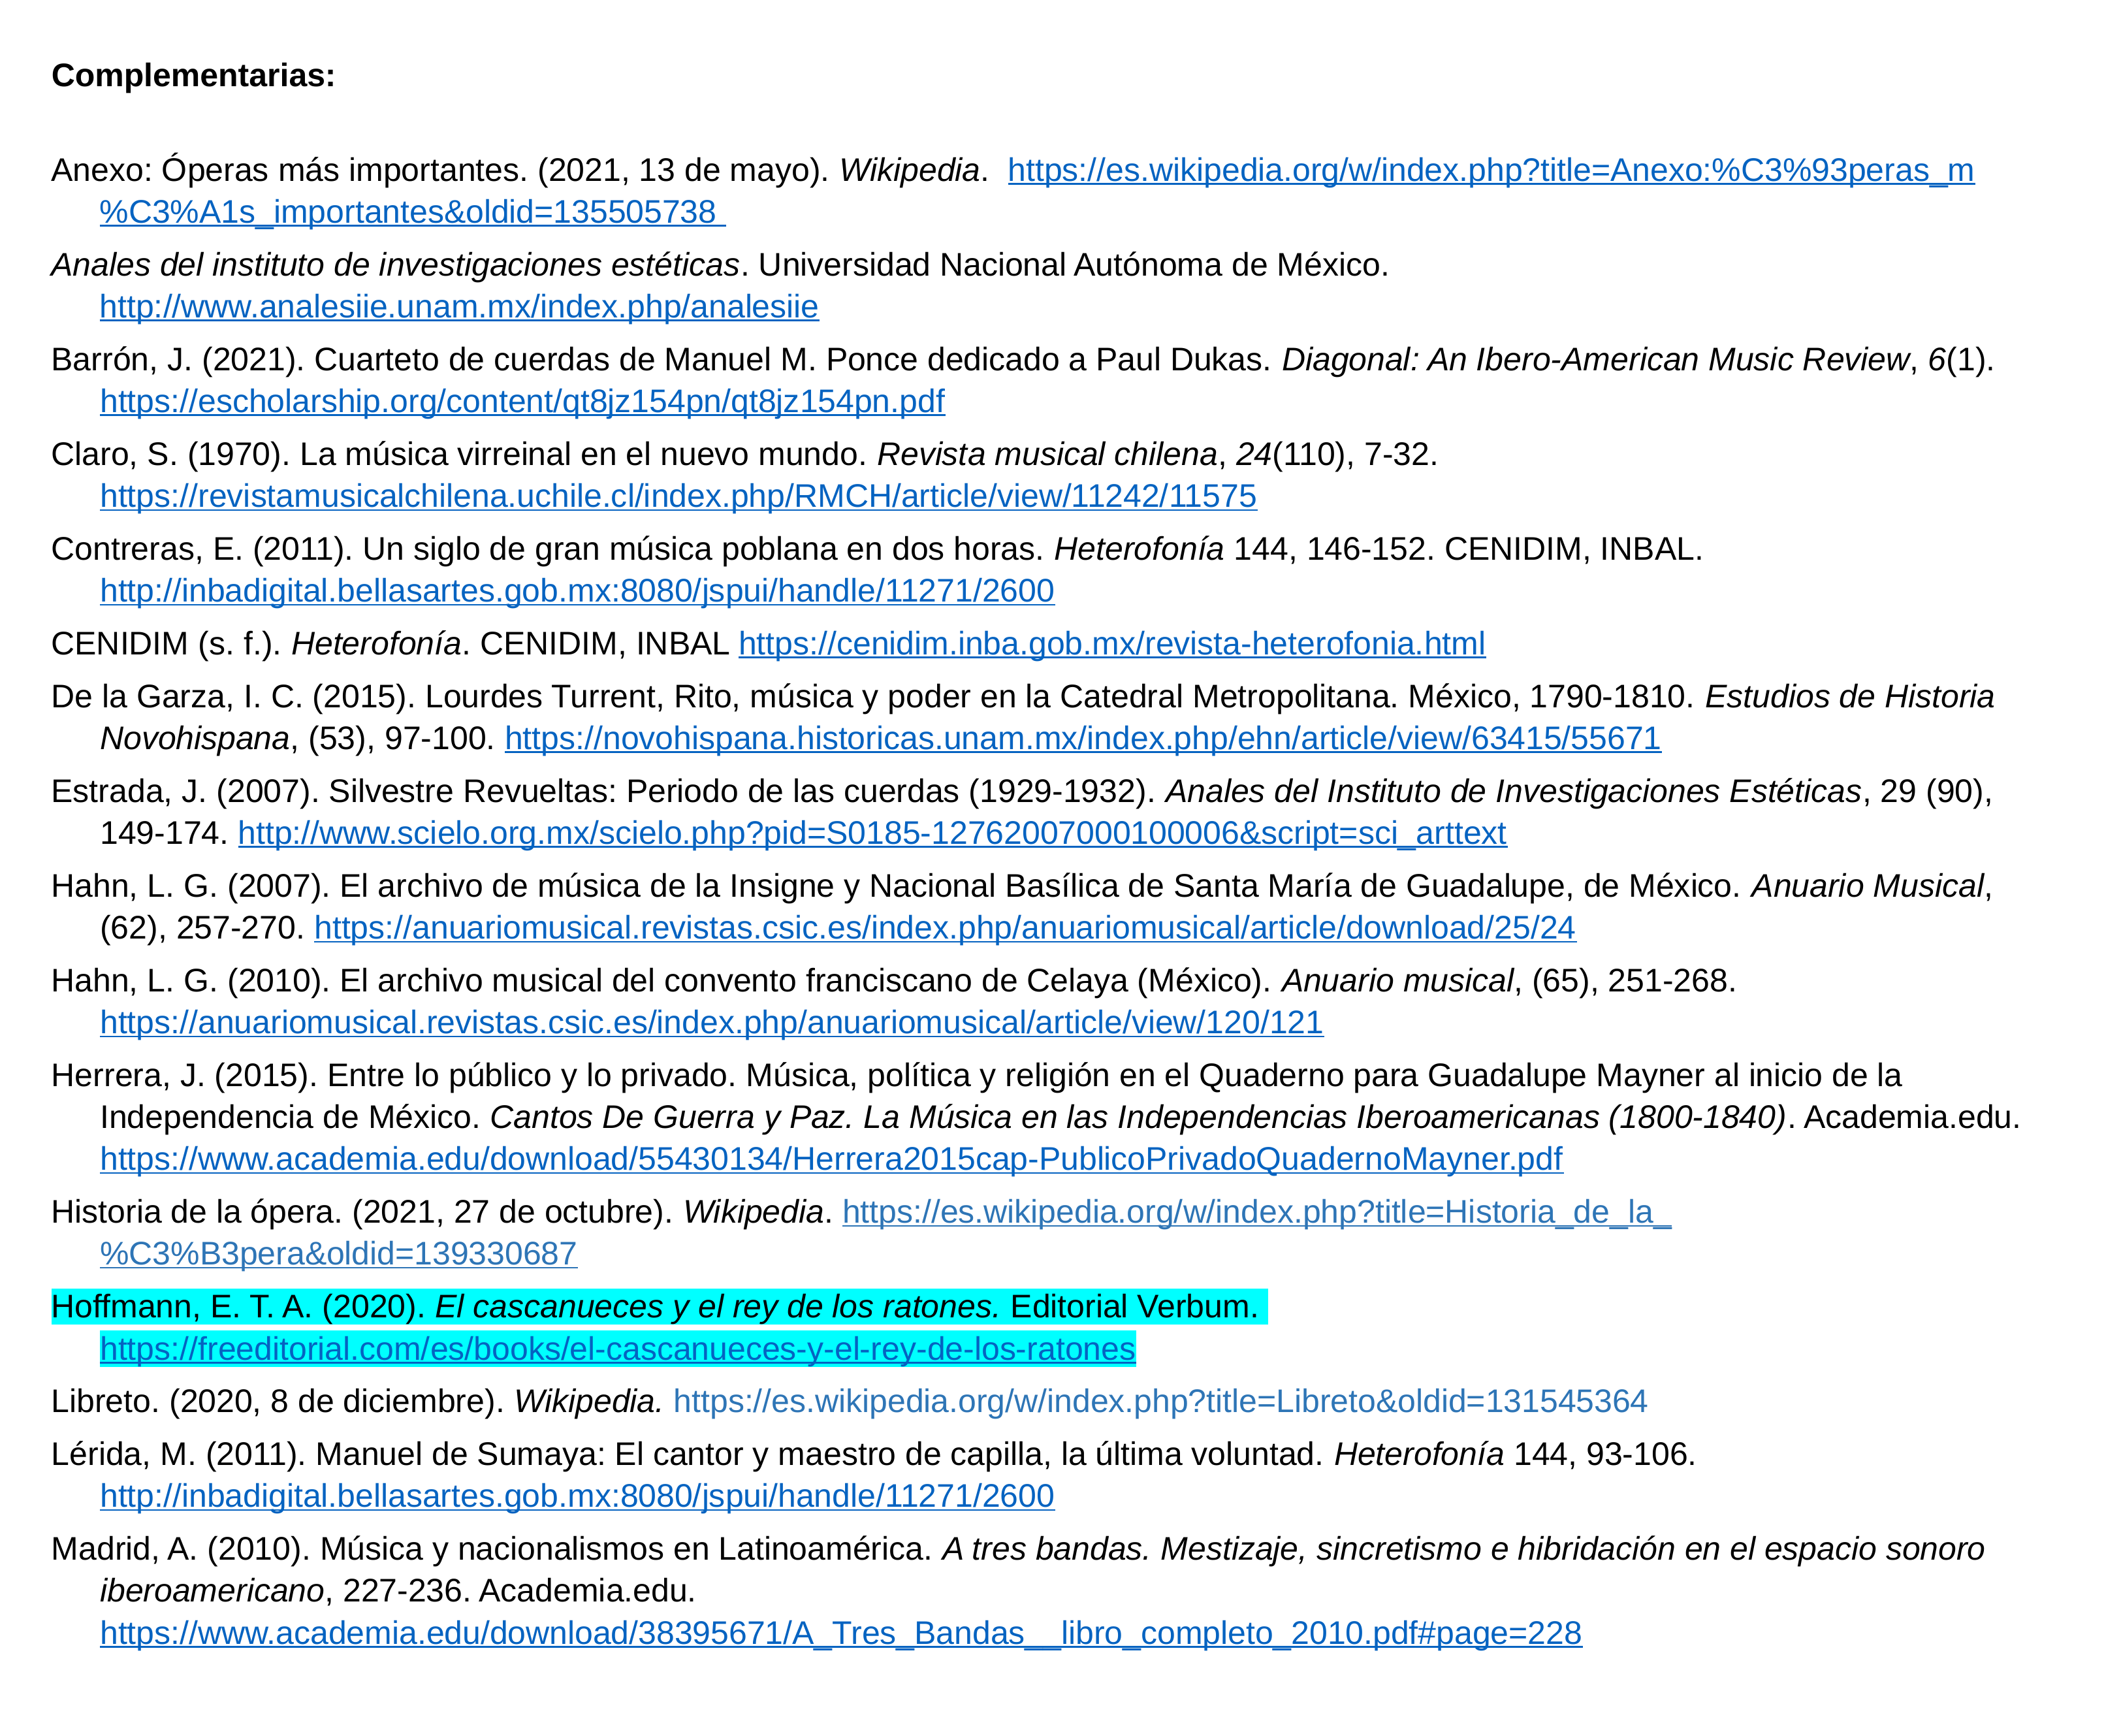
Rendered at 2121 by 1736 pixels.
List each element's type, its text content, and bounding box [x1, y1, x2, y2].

text_box Complementarias: Anexo: Óperas más importantes. (2021, 13 de mayo). Wikipedia. https://es.wikipedia.org/w/index.php?title=Anexo:%C3%93peras_m%C3%A1s_importantes&oldid=135505738 Anales del instituto de investigaciones estéticas. Universidad Nacional Autónoma de México. http://www.analesiie.unam.mx/index.php/analesiie Barrón, J. (2021). Cuarteto de cuerdas de Manuel M. Ponce dedicado a Paul Dukas. Diagonal: An Ibero-American Music Review, 6(1). https://escholarship.org/content/qt8jz154pn/qt8jz154pn.pdf Claro, S. (1970). La música virreinal en el nuevo mundo. Revista musical chilena, 24(110), 7-32. https://revistamusicalchilena.uchile.cl/index.php/RMCH/article/view/11242/11575 Contreras, E. (2011). Un siglo de gran música poblana en dos horas. Heterofonía 144, 146-152. CENIDIM, INBAL. http://inbadigital.bellasartes.gob.mx:8080/jspui/handle/11271/2600 CENIDIM (s. f.). Heterofonía. CENIDIM, INBAL https://cenidim.inba.gob.mx/revista-heterofonia.html De la Garza, I. C. (2015). Lourdes Turrent, Rito, música y poder en la Catedral Metropolitana. México, 1790-1810. Estudios de Historia Novohispana, (53), 97-100. https://novohispana.historicas.unam.mx/index.php/ehn/article/view/63415/55671 Estrada, J. (2007). Silvestre Revueltas: Periodo de las cuerdas (1929-1932). Anales del Instituto de Investigaciones Estéticas, 29 (90), 149-174. http://www.scielo.org.mx/scielo.php?pid=S0185-12762007000100006&script=sci_arttext Hahn, L. G. (2007). El archivo de música de la Insigne y Nacional Basílica de Santa María de Guadalupe, de México. Anuario Musical, (62), 257-270. https://anuariomusical.revistas.csic.es/index.php/anuariomusical/article/download/25/24 Hahn, L. G. (2010). El archivo musical del convento franciscano de Celaya (México). Anuario musical, (65), 251-268. https://anuariomusical.revistas.csic.es/index.php/anuariomusical/article/view/120/121 Herrera, J. (2015). Entre lo público y lo privado. Música, política y religión en el Quaderno para Guadalupe Mayner al inicio de la Independencia de México. Cantos De Guerra y Paz. La Música en las Independencias Iberoamericanas (1800-1840). Academia.edu. https://www.academia.edu/download/55430134/Herrera2015cap-PublicoPrivadoQuadernoMayner.pdf Historia de la ópera. (2021, 27 de octubre). Wikipedia. https://es.wikipedia.org/w/index.php?title=Historia_de_la_%C3%B3pera&oldid=139330687 Hoffmann, E. T. A. (2020). El cascanueces y el rey de los ratones. Editorial Verbum. https://freeditorial.com/es/books/el-cascanueces-y-el-rey-de-los-ratones Libreto. (2020, 8 de diciembre). Wikipedia. https://es.wikipedia.org/w/index.php?title=Libreto&oldid=131545364 Lérida, M. (2011). Manuel de Sumaya: El cantor y maestro de capilla, la última voluntad. Heterofonía 144, 93-106. http://inbadigital.bellasartes.gob.mx:8080/jspui/handle/11271/2600 Madrid, A. (2010). Música y nacionalismos en Latinoamérica. A tres bandas. Mestizaje, sincretismo e hibridación en el espacio sonoro iberoamericano, 227-236. Academia.edu. https://www.academia.edu/download/38395671/A_Tres_Bandas__libro_completo_2010.pdf#page=228 [42, 9, 2076, 1706]
